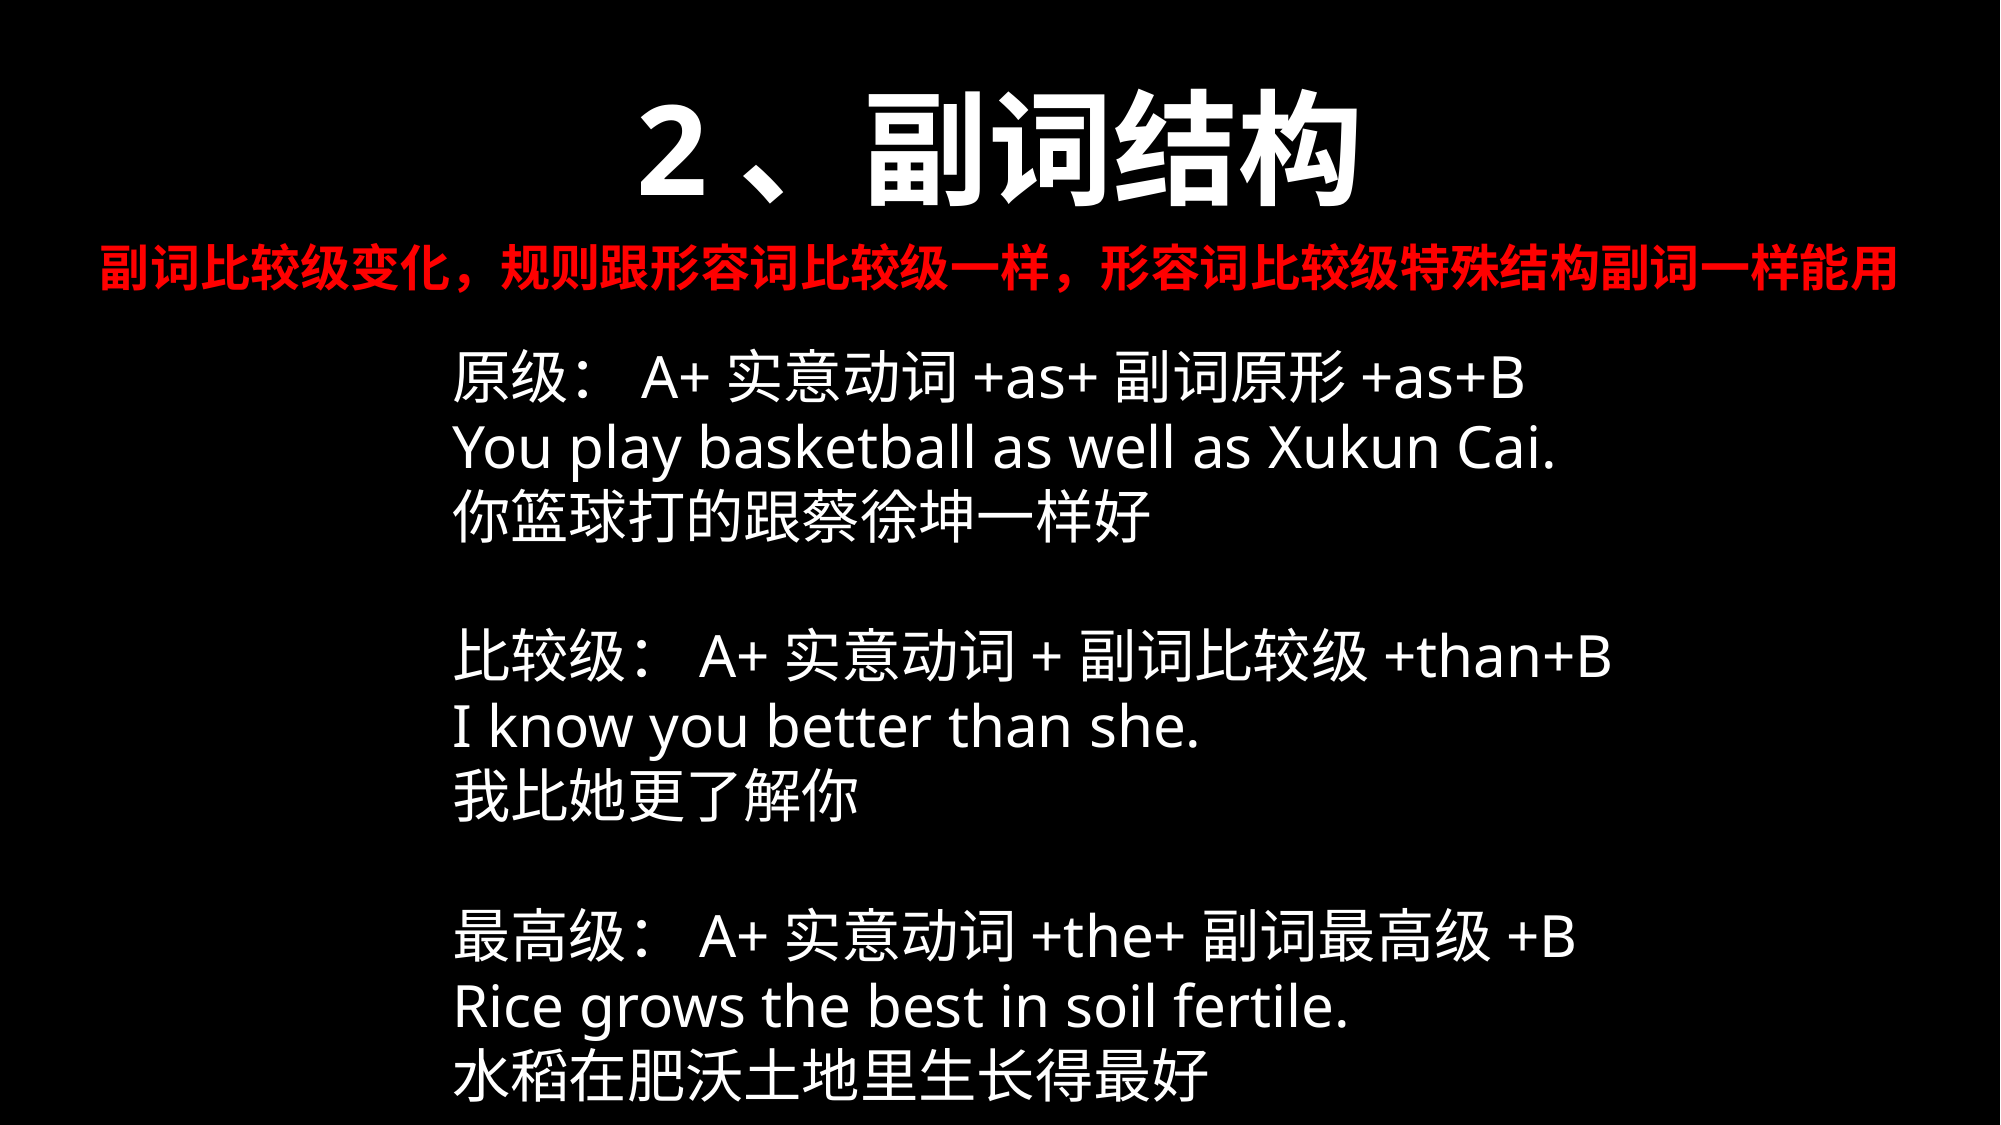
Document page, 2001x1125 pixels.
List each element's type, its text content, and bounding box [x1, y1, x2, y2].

text_box 副词比较级变化，规则跟形容词比较级一样，形容词比较级特殊结构副词一样能用 [77, 229, 1922, 305]
text_box 原级：A+实意动词+as+副词原形+as+B You play basketball as well as Xukun Cai. 你篮球打的跟蔡徐坤一样好 比较级：A+实意动词+副词比较级+than+B I know you better than she. 我比她更了解你 最高级：A+实意动词+the+副词最高级+B Rice grows the best in soil fertile. 水稻在肥沃土地里生长得最好 [437, 332, 2000, 1117]
text_box 2、副词结构 [622, 62, 1379, 228]
